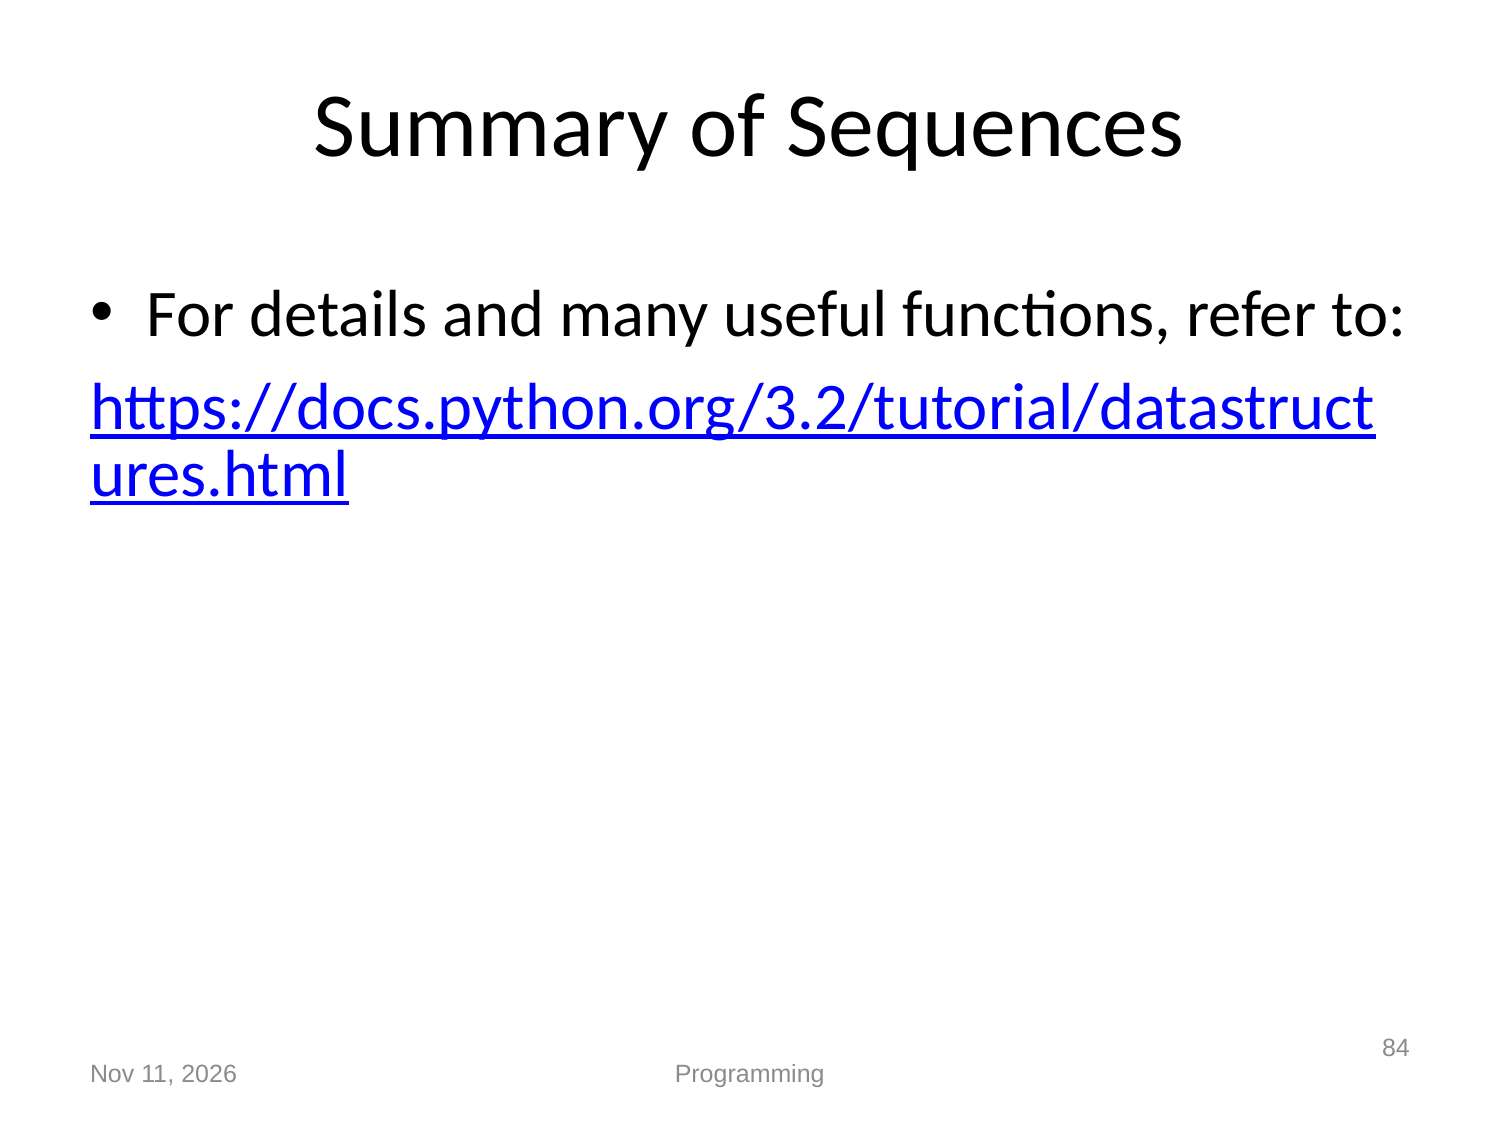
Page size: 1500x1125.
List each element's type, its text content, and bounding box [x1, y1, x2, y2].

slide_number Apr-24 [75, 1042, 425, 1103]
list For details and many useful functions, refer to: https://docs.python.org/3.2/tutorial/datastructures.html [75, 262, 1425, 1005]
slide_number 84 [1074, 1016, 1425, 1077]
title Summary of Sequences [75, 45, 1425, 196]
footer Programming [512, 1042, 988, 1103]
